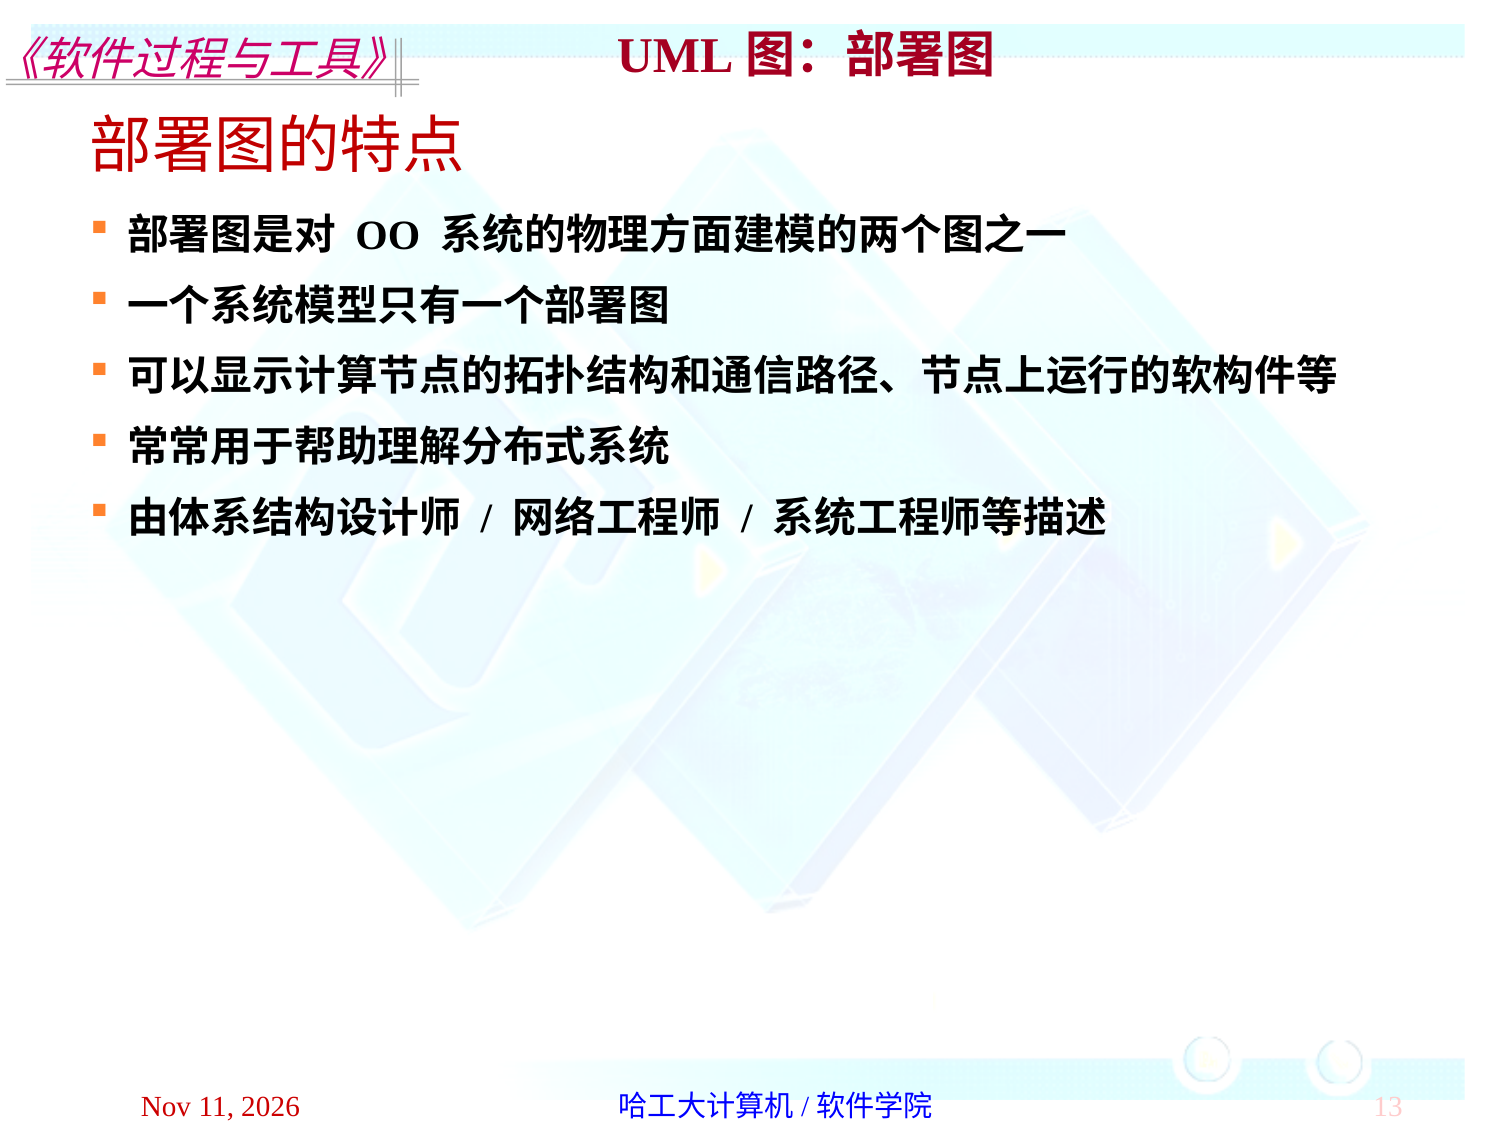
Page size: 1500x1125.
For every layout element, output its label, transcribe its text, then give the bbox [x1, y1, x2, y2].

text_box 部署图的特点 [74, 90, 1425, 188]
text_box 部署图是对 OO 系统的物理方面建模的两个图之一 一个系统模型只有一个部署图 可以显示计算节点的拓扑结构和通信路径、节点上运行的软构件等 常常用于帮助理解分布式系统 由体系结构设计师 / 网络工程师 / 系统工程师等描述 [74, 200, 1425, 1063]
text_box UML图：部署图 [389, 15, 1223, 90]
